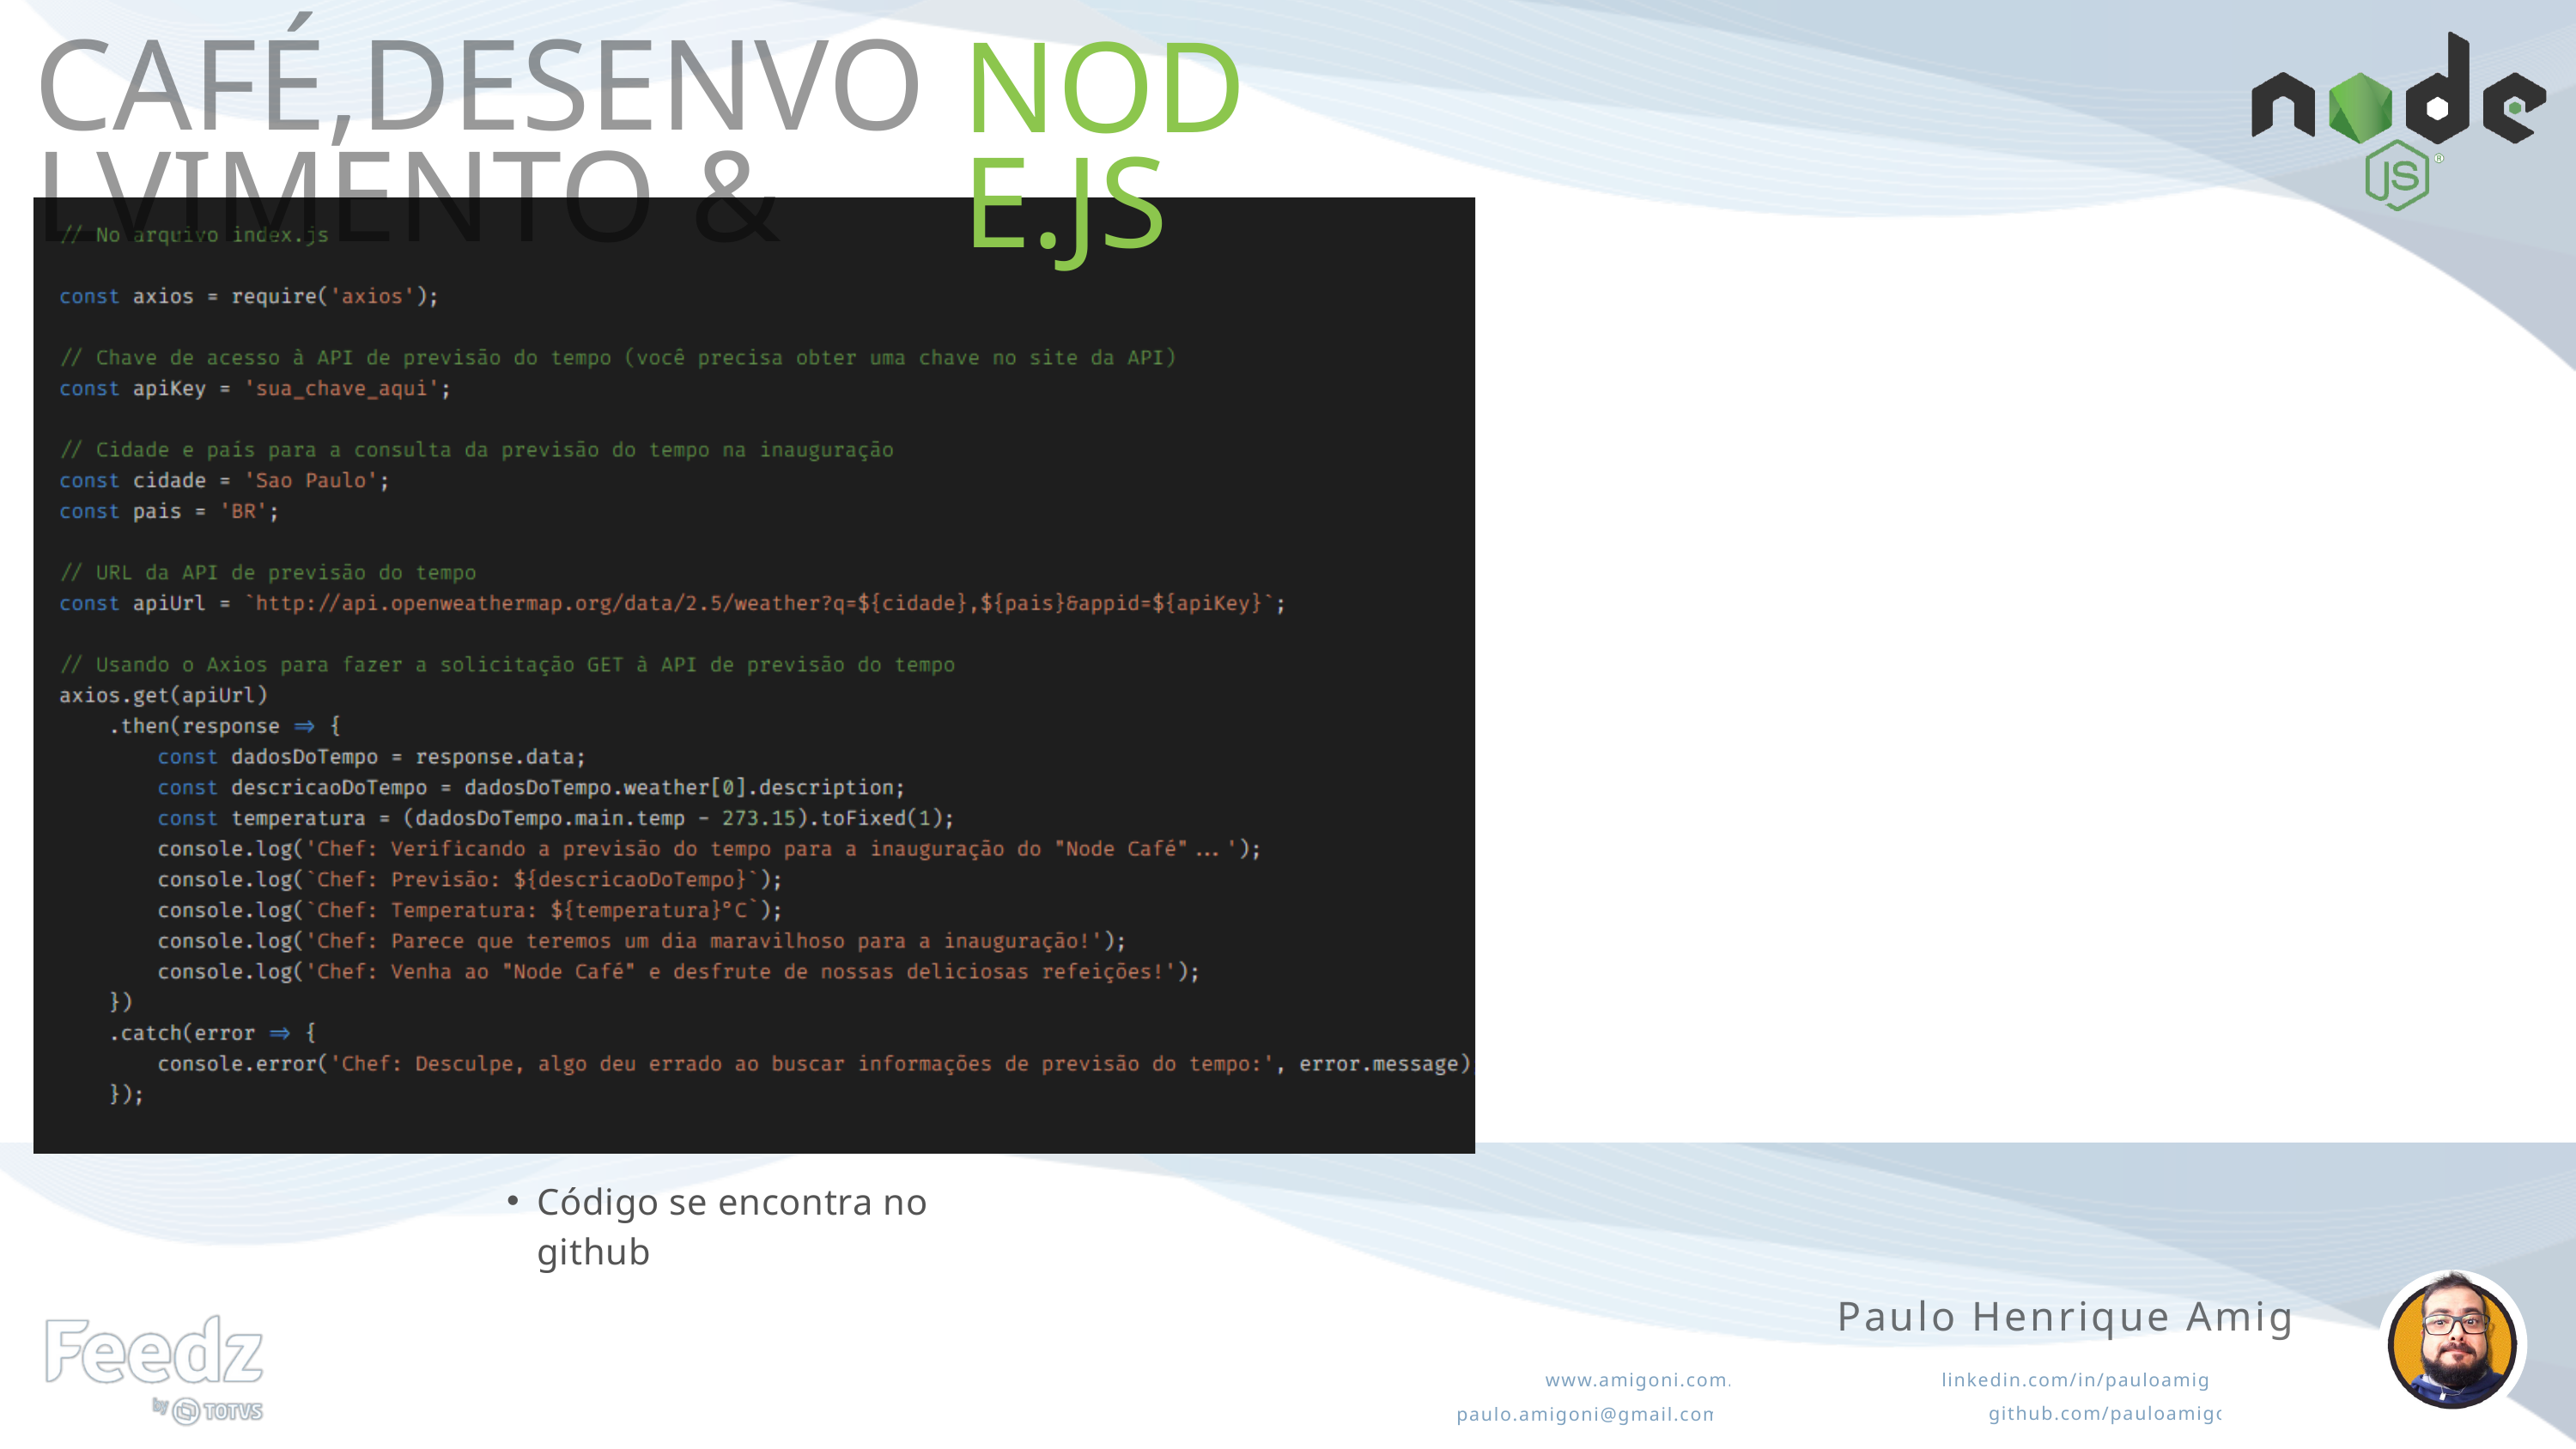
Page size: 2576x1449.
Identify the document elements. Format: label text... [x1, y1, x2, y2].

text_box [33, 1308, 287, 1439]
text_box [33, 21, 1269, 173]
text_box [1456, 1269, 2576, 1420]
text_box [0, 1143, 2576, 1449]
text_box Código se encontra no github [476, 1172, 1033, 1272]
text_box [2199, 0, 2576, 322]
text_box [0, 0, 2576, 413]
text_box [33, 197, 1476, 1154]
